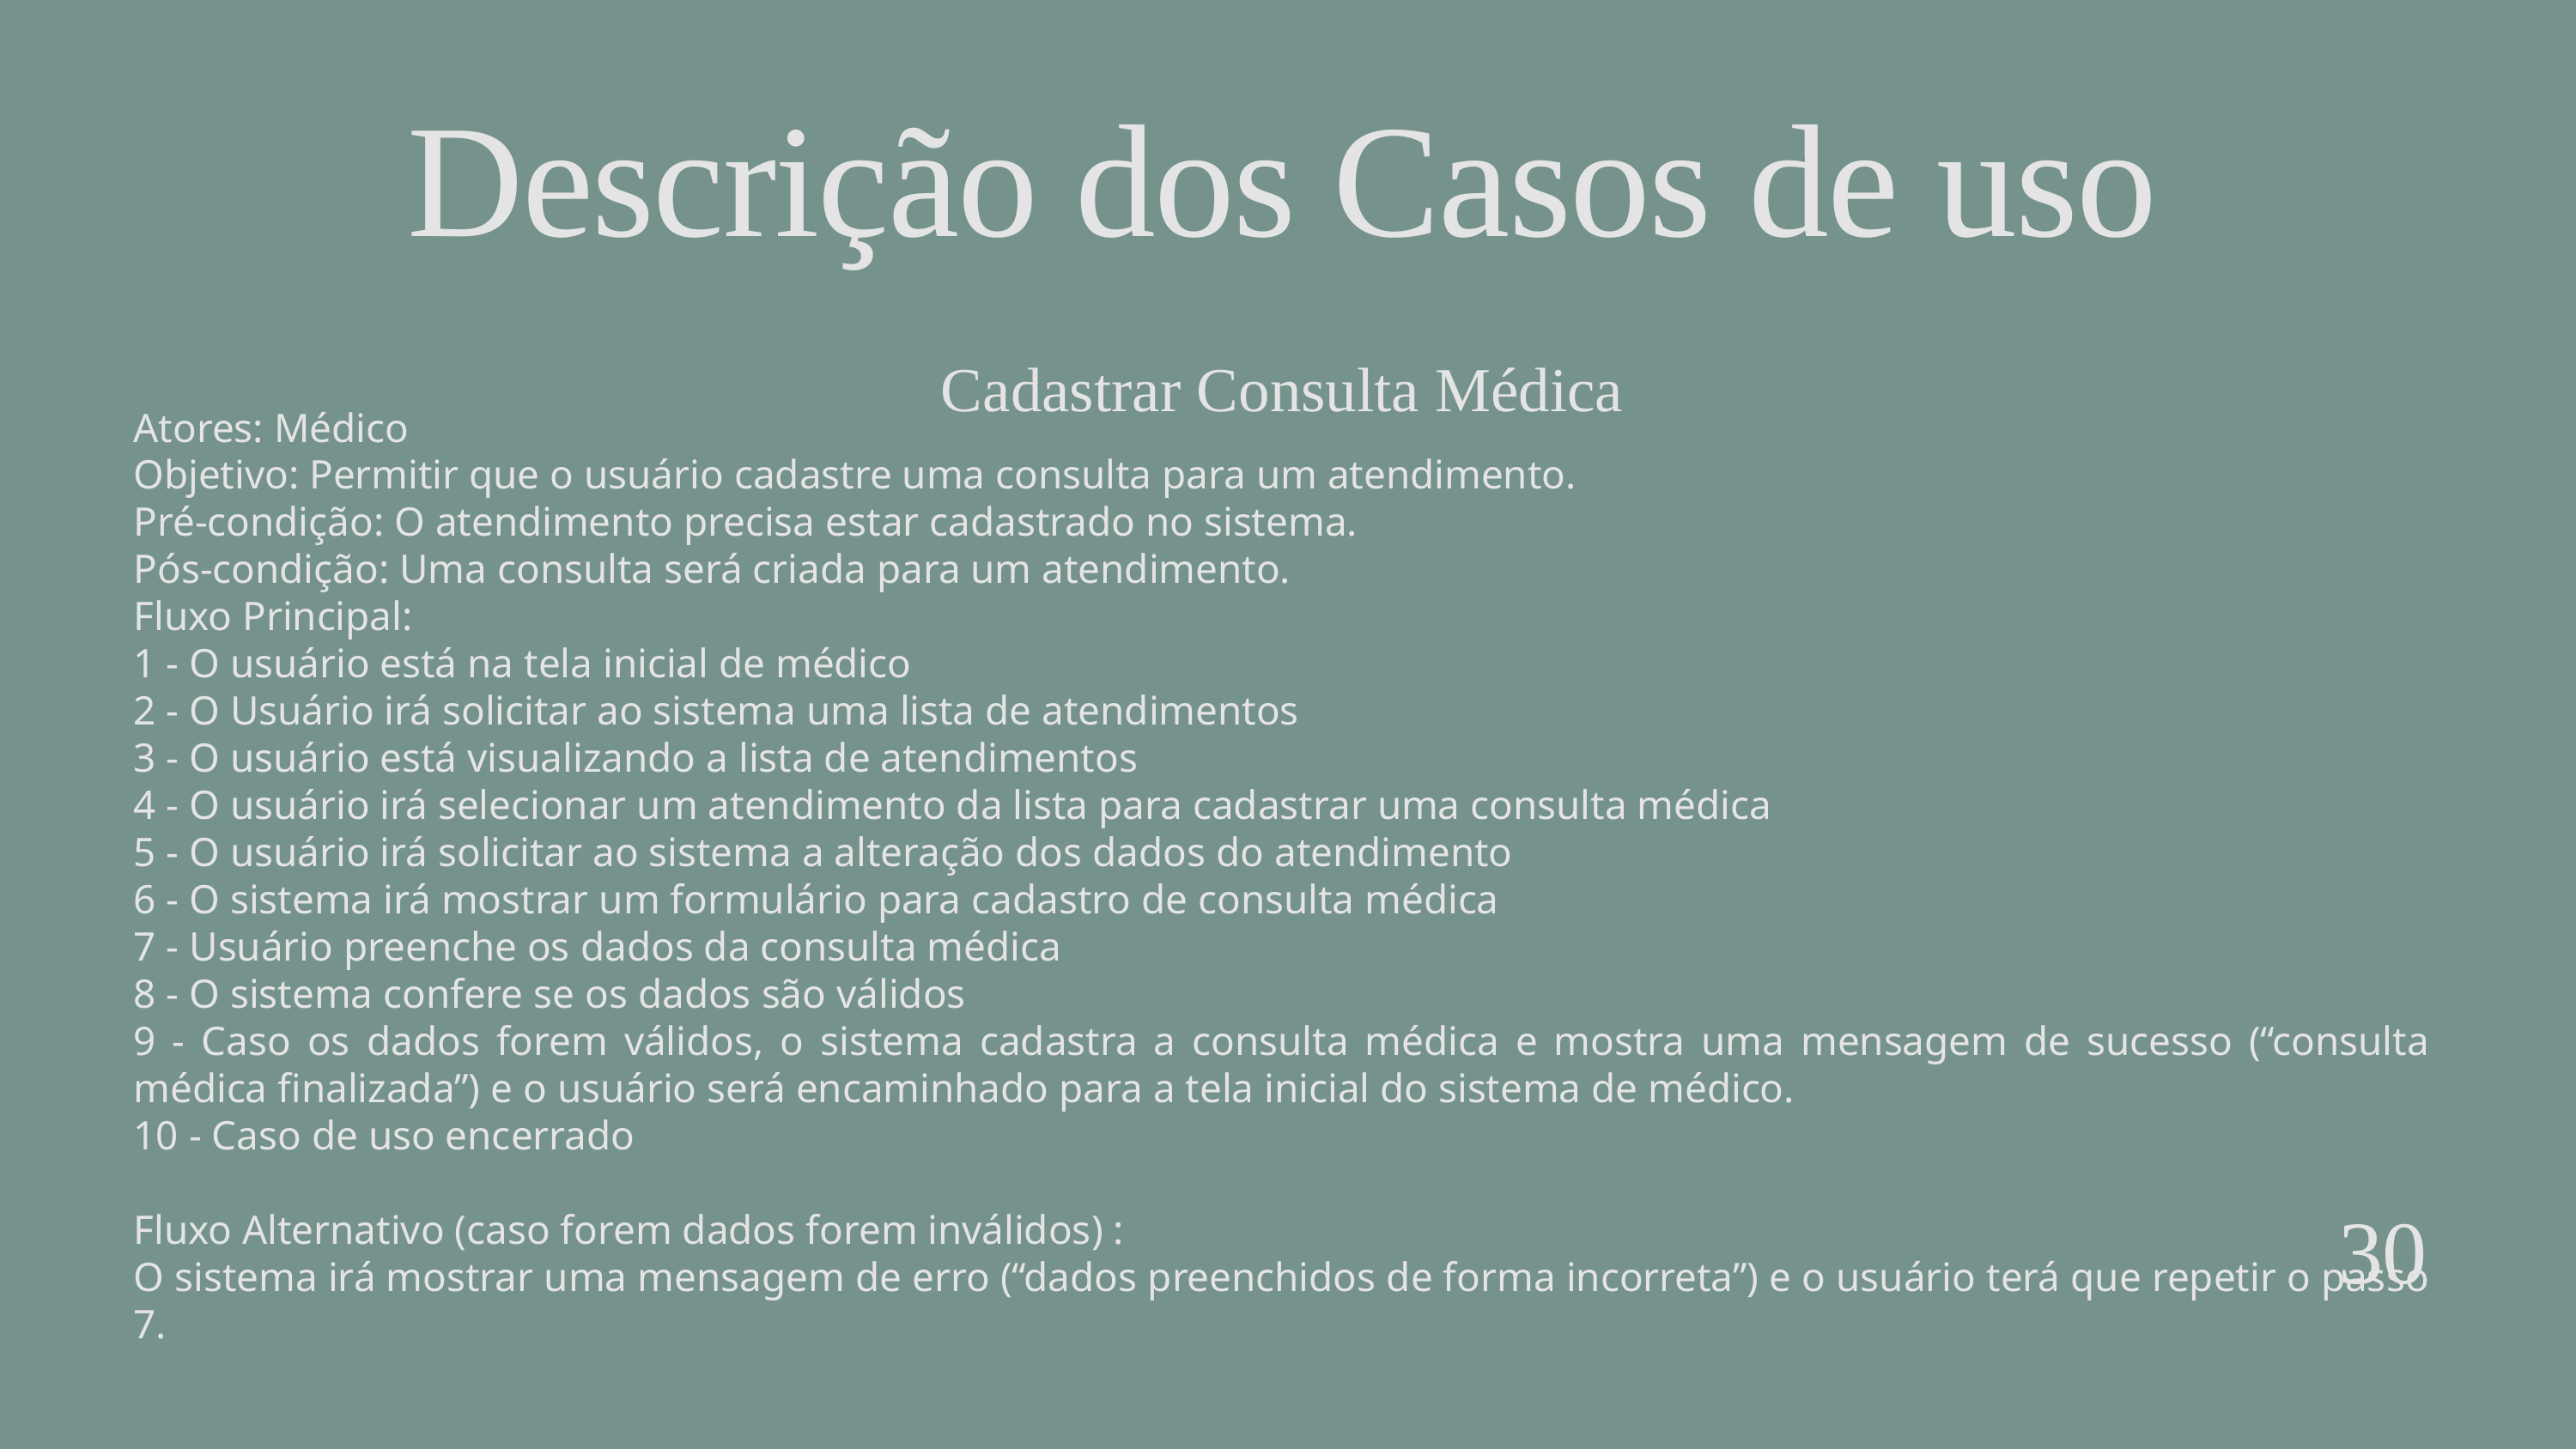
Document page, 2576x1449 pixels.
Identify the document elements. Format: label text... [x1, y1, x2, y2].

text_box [395, 81, 2170, 420]
text_box Atores: Médico Objetivo: Permitir que o usuário cadastre uma consulta para um atendimento. Pré-condição: O atendimento precisa estar cadastrado no sistema. Pós-condição: Uma consulta será criada para um atendimento. Fluxo Principal: 1 - O usuário está na tela inicial de médico 2 - O Usuário irá solicitar ao sistema uma lista de atendimentos 3 - O usuário está visualizando a lista de atendimentos 4 - O usuário irá selecionar um atendimento da lista para cadastrar uma consulta médica 5 - O usuário irá solicitar ao sistema a alteração dos dados do atendimento 6 - O sistema irá mostrar um formulário para cadastro de consulta médica 7 - Usuário preenche os dados da consulta médica 8 - O sistema confere se os dados são válidos 9 - Caso os dados forem válidos, o sistema cadastra a consulta médica e mostra uma mensagem de sucesso (“consulta médica finalizada”) e o usuário será encaminhado para a tela inicial do sistema de médico. 10 - Caso de uso encerrado Fluxo Alternativo (caso forem dados forem inválidos) : O sistema irá mostrar uma mensagem de erro (“dados preenchidos de forma incorreta”) e o usuário terá que repetir o passo 7. [133, 403, 2432, 1449]
text_box 30 [2338, 1203, 2432, 1302]
